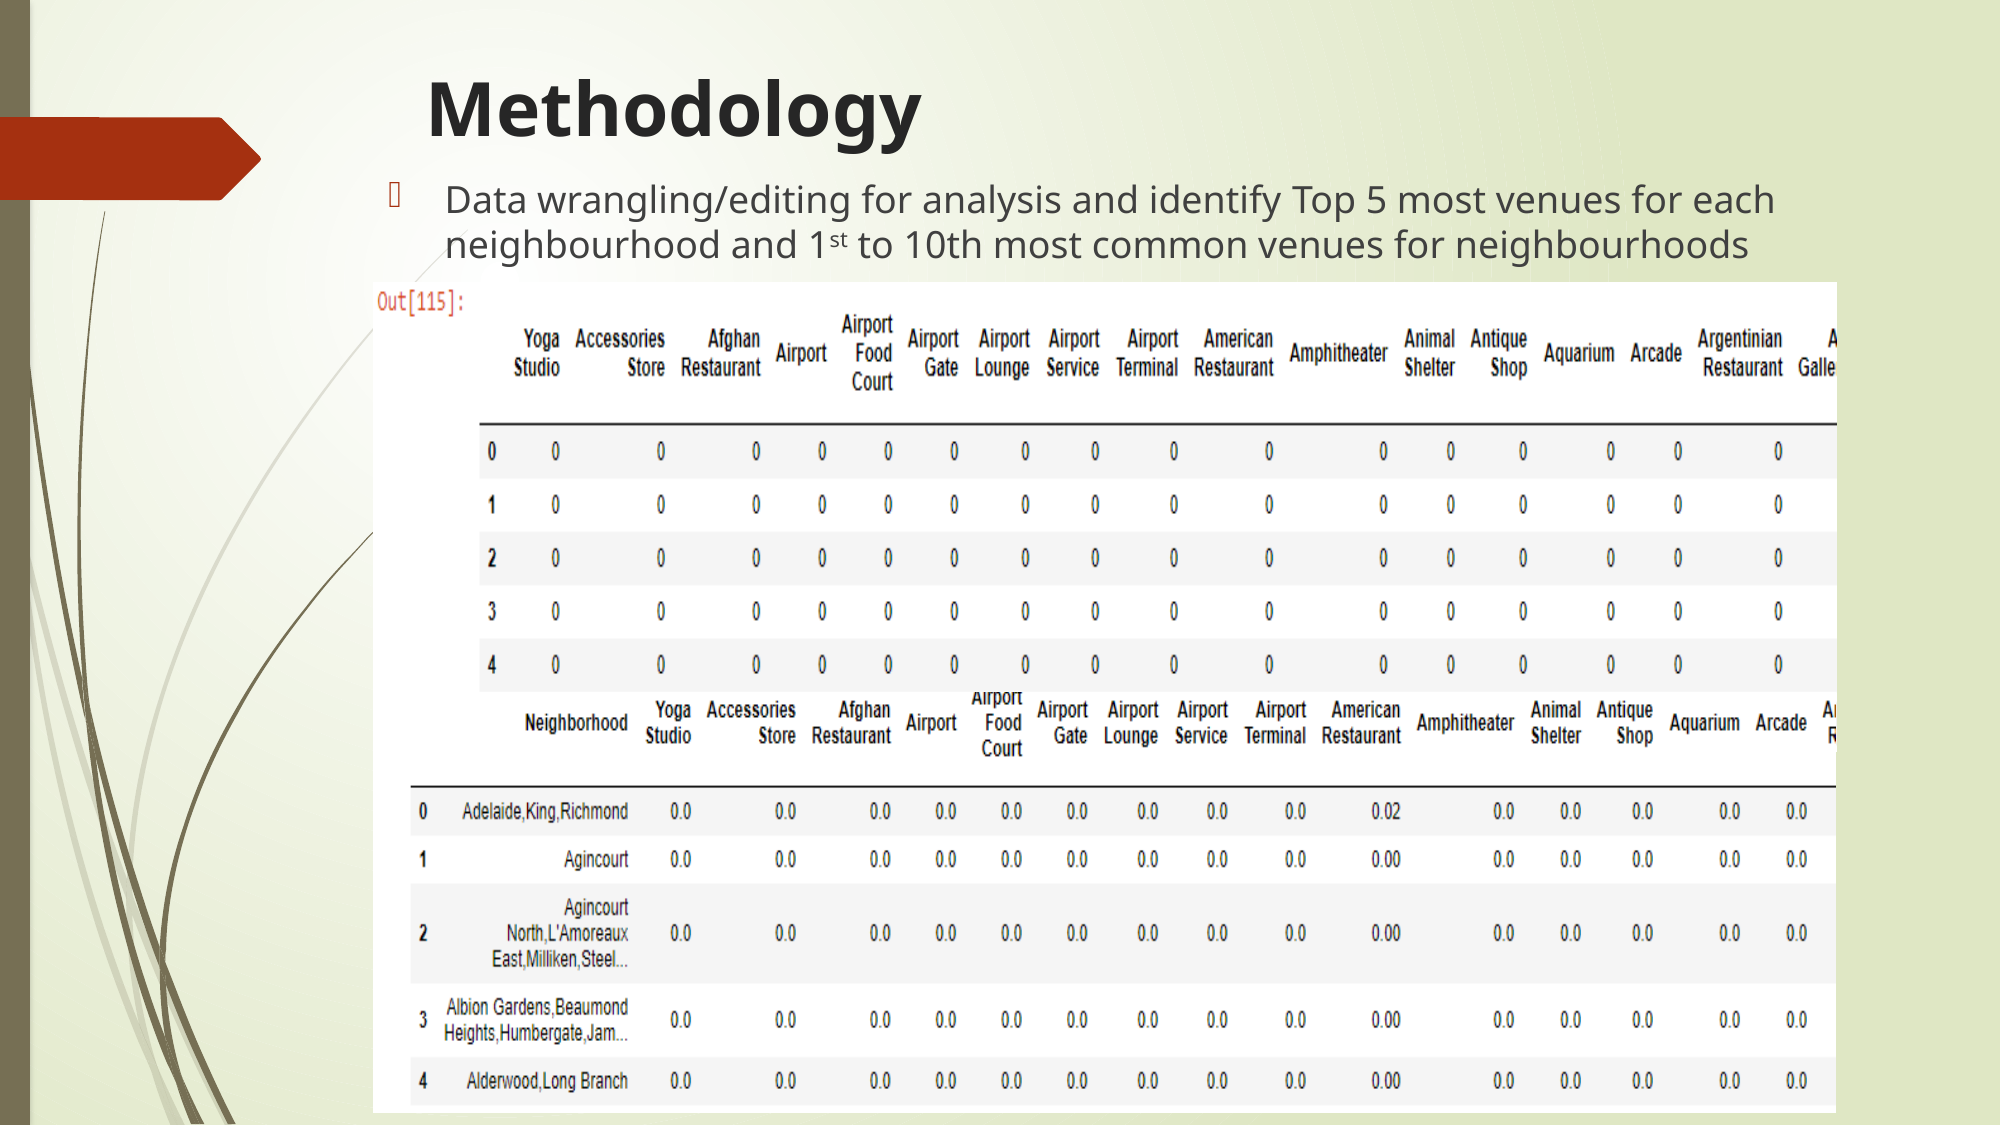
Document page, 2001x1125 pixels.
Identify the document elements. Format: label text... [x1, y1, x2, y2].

picture [373, 282, 1837, 1113]
list Data wrangling/editing for analysis and identify Top 5 most venues for each neighbourhood and 1st to 10th most common venues for neighbourhoods [373, 168, 1836, 282]
title Methodology [410, 53, 1873, 265]
